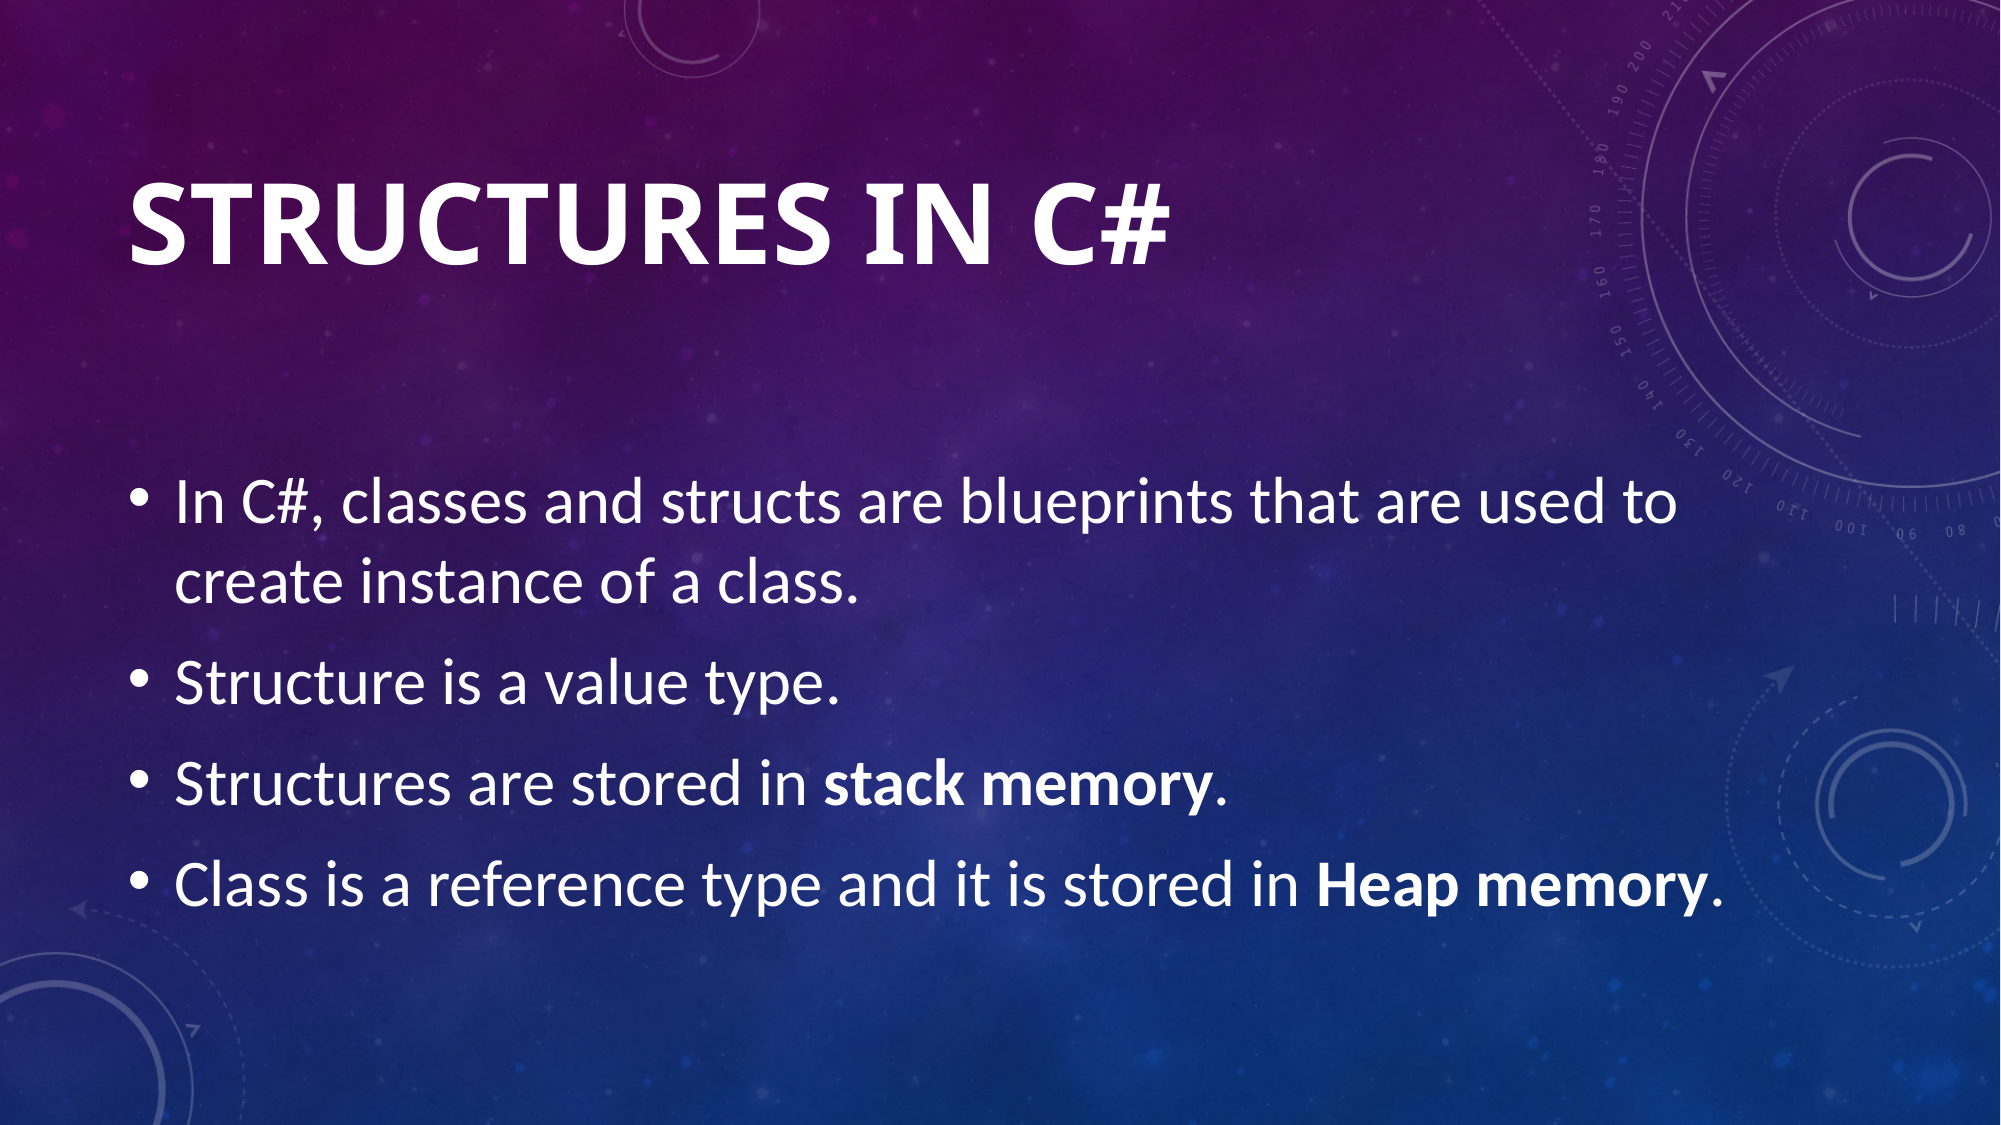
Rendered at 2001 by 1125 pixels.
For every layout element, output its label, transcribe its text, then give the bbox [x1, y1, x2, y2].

title STRUCTURES IN C# [112, 99, 1775, 339]
list In C#, classes and structs are blueprints that are used to create instance of a class. Structure is a value type. Structures are stored in stack memory. Class is a reference type and it is stored in Heap memory. [112, 351, 1775, 1025]
picture [0, 0, 2001, 1125]
